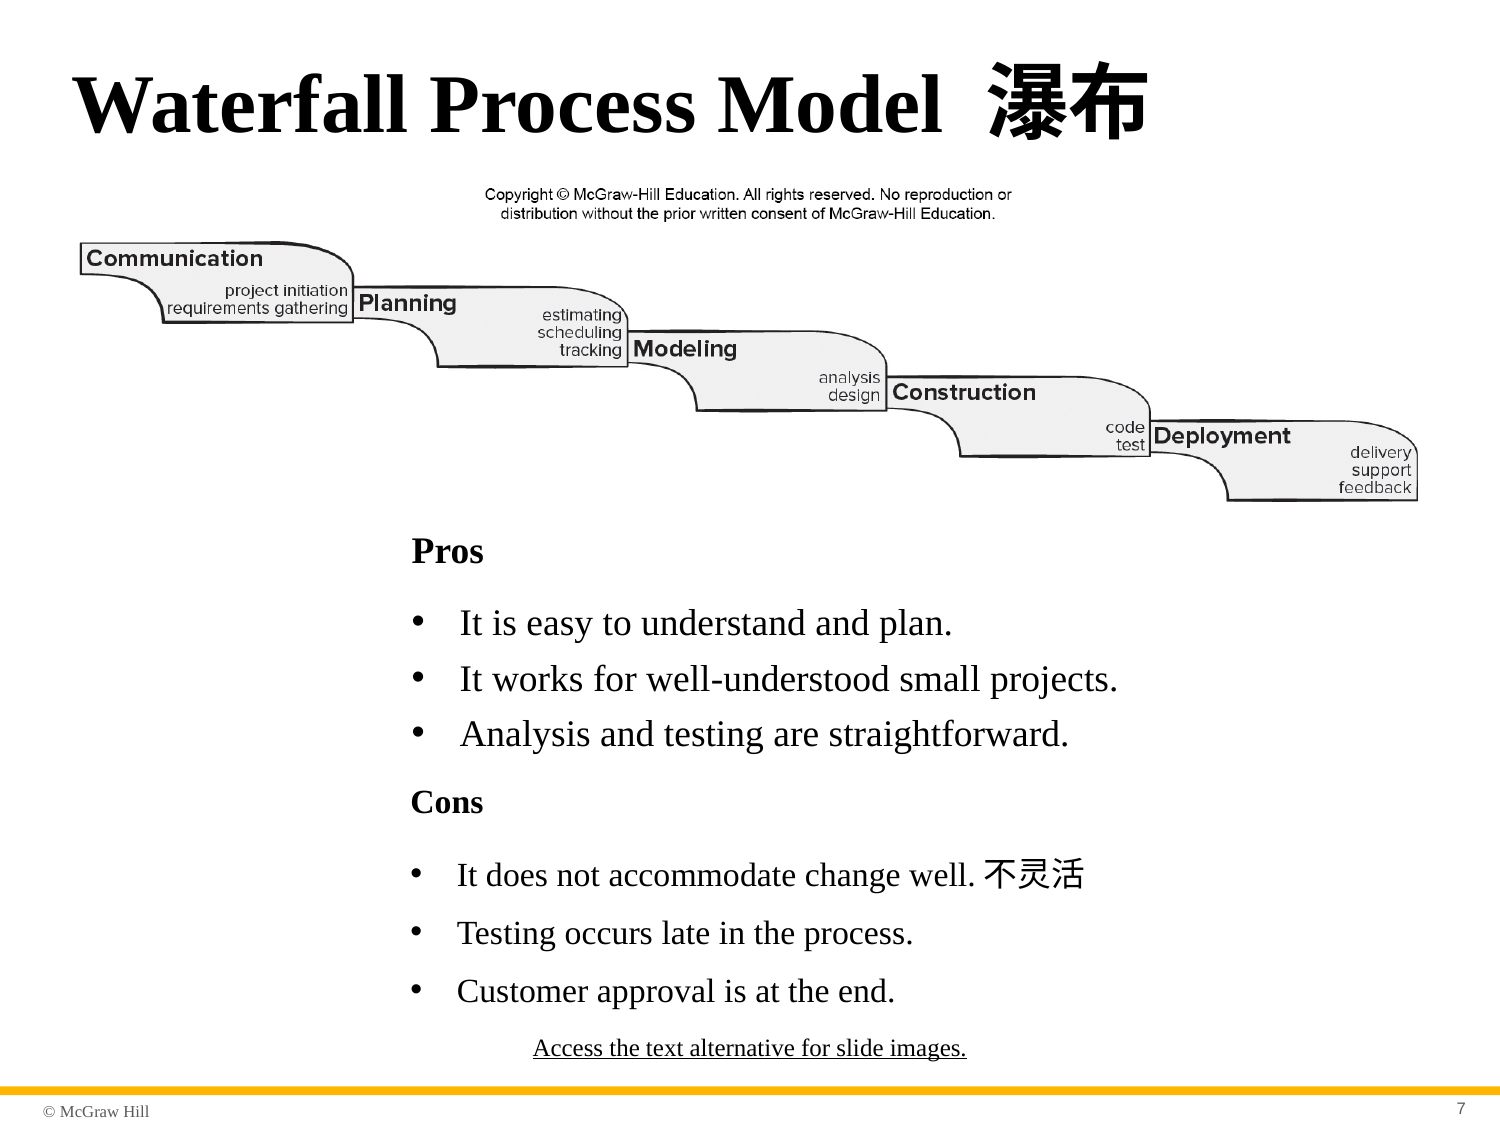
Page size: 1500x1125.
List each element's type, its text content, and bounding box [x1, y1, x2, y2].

list Cons It does not accommodate change well.不灵活 Testing occurs late in the process. Customer approval is at the end. [395, 772, 1140, 1021]
slide_number 7 [1415, 1094, 1474, 1122]
picture [79, 187, 1418, 502]
list Pros It is easy to understand and plan. It works for well-understood small projects. Analysis and testing are straightforward. [396, 518, 1141, 760]
list Access the text alternative for slide images. [511, 1037, 989, 1069]
title Waterfall Process Model 瀑布 [56, 50, 1444, 162]
